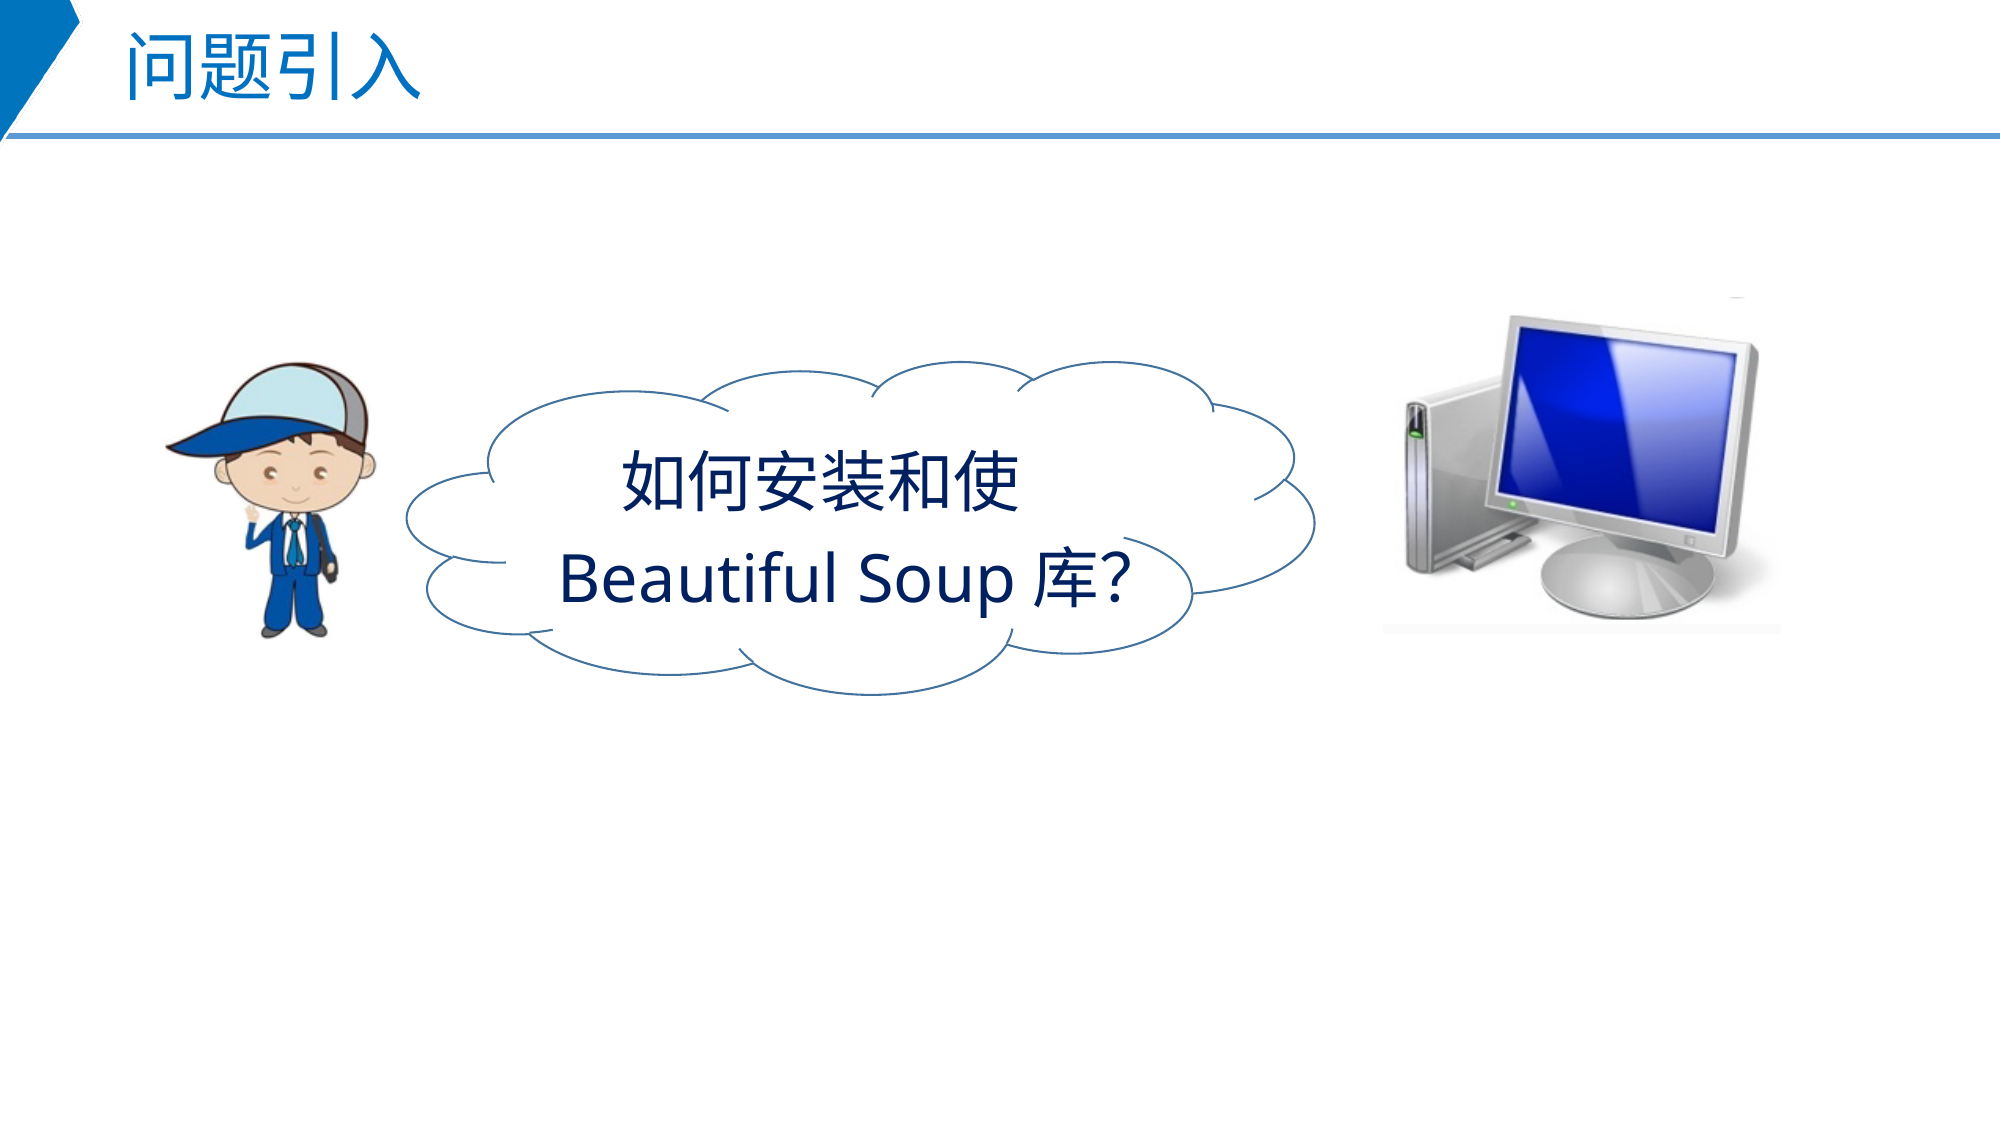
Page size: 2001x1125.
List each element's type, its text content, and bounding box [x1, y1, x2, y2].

text_box 问题引入 [107, 11, 440, 118]
picture [158, 360, 389, 647]
text_box 如何安装和使Beautiful Soup库？ [405, 360, 1316, 696]
picture [0, 0, 83, 158]
picture [1383, 297, 1781, 634]
